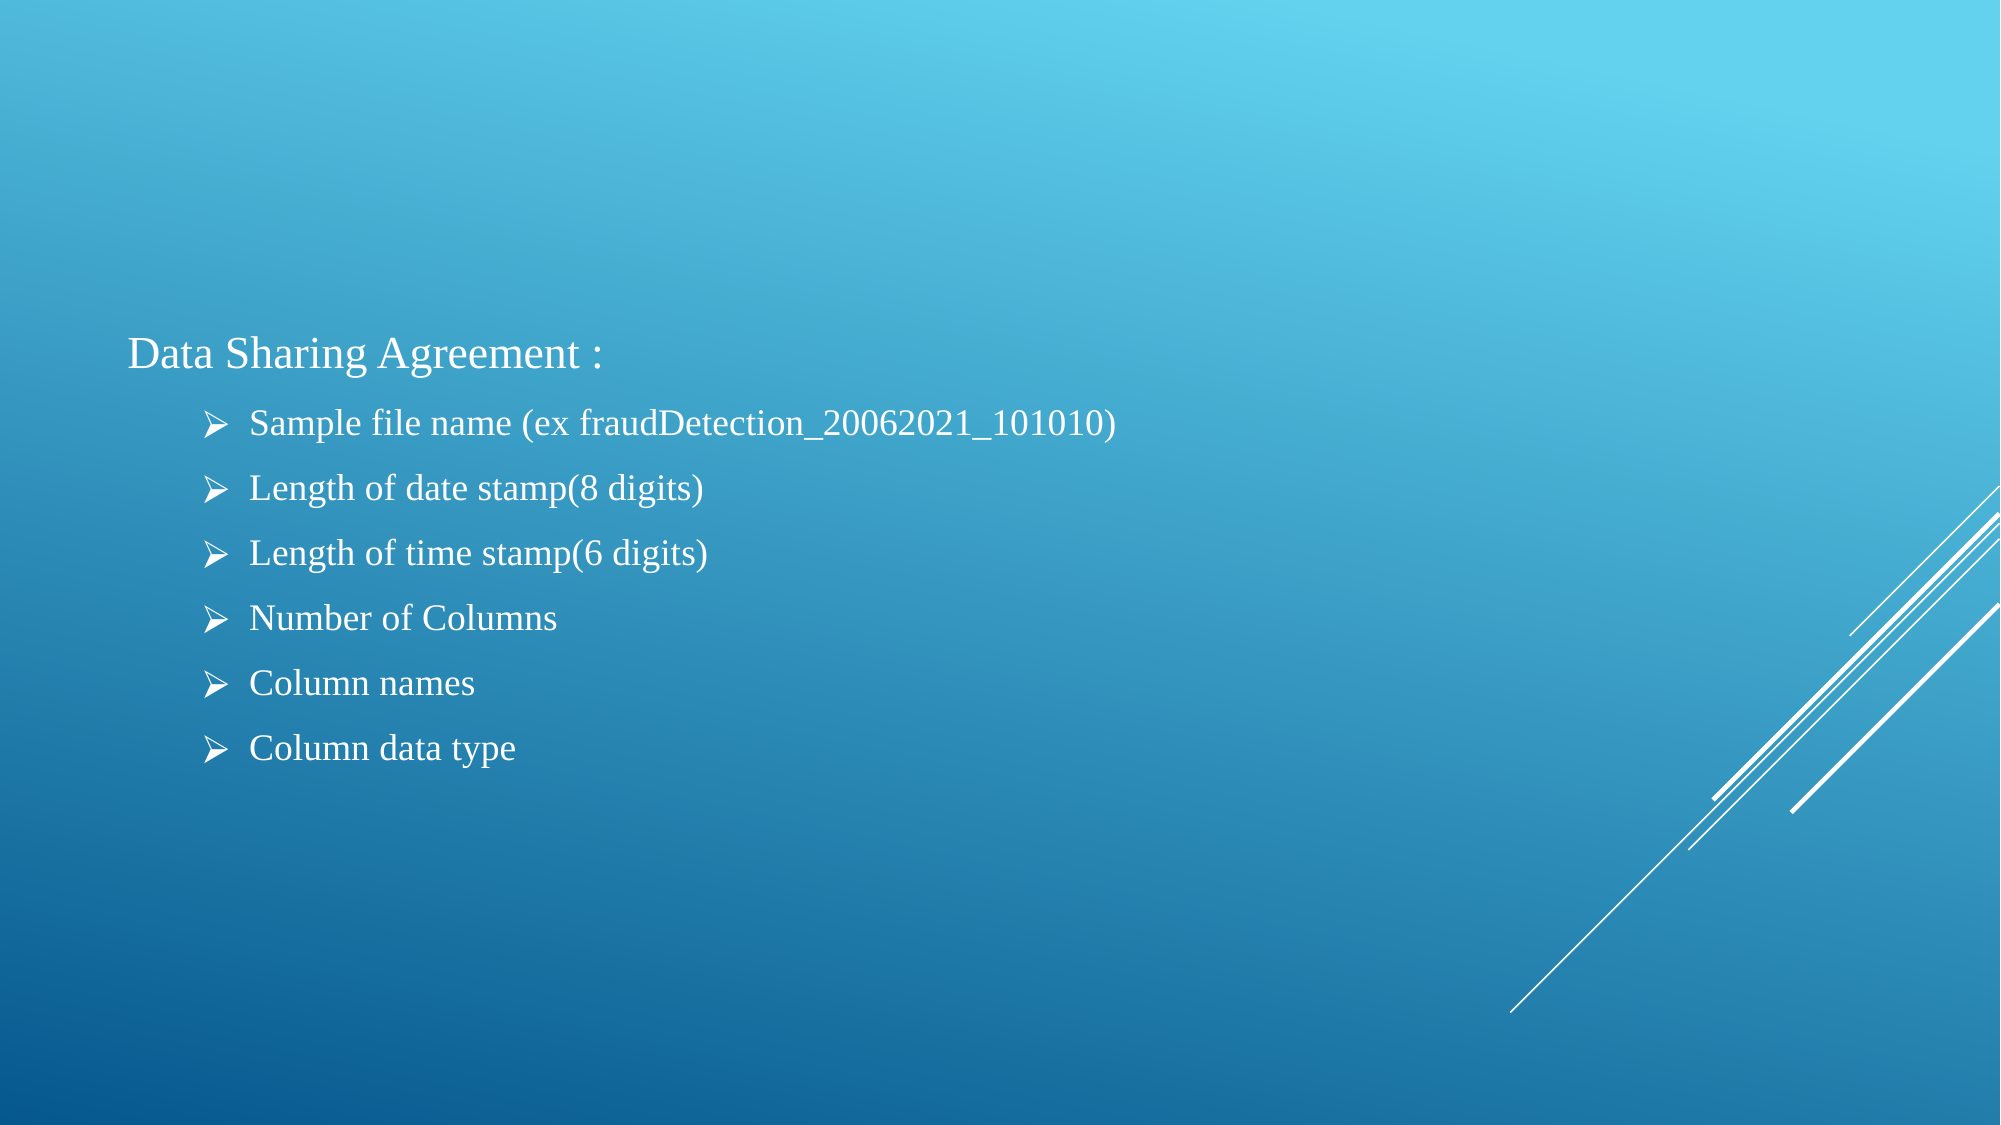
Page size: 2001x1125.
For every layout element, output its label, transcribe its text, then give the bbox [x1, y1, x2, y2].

list Data Sharing Agreement : Sample file name (ex fraudDetection_20062021_101010) Length of date stamp(8 digits) Length of time stamp(6 digits) Number of Columns Column names Column data type [112, 112, 1513, 1050]
